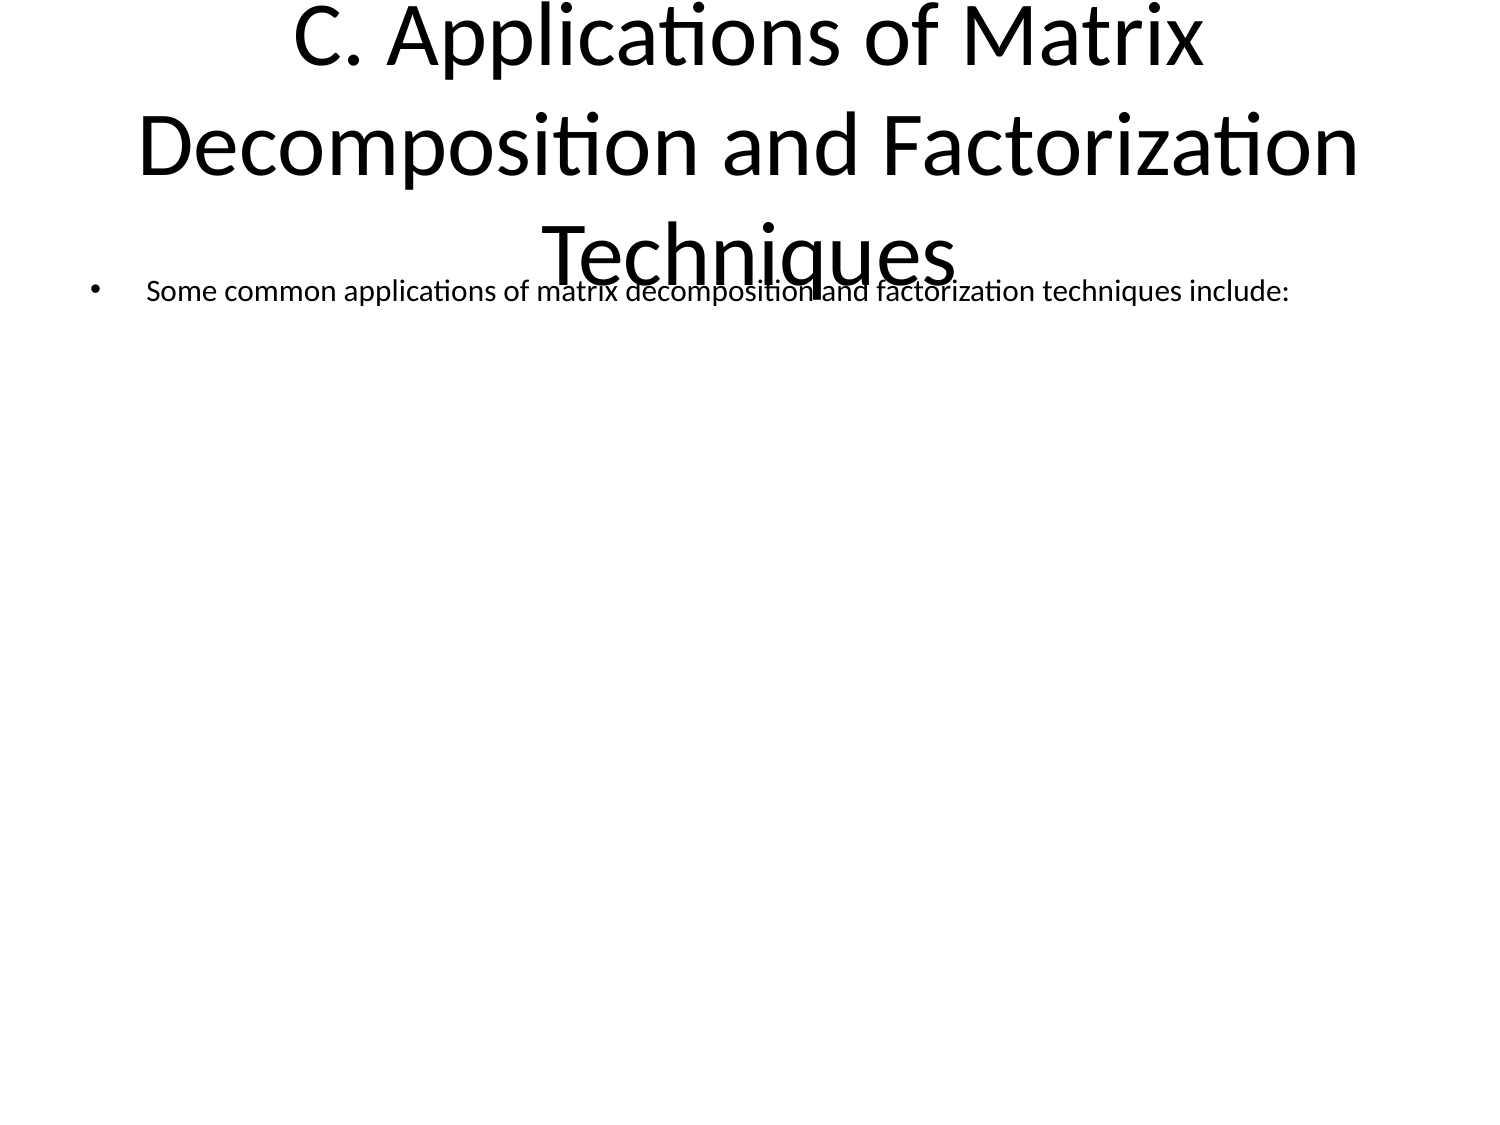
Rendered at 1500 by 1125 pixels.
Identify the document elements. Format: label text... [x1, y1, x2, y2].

list Some common applications of matrix decomposition and factorization techniques include: [75, 262, 1425, 1005]
title C. Applications of Matrix Decomposition and Factorization Techniques [75, 45, 1425, 233]
